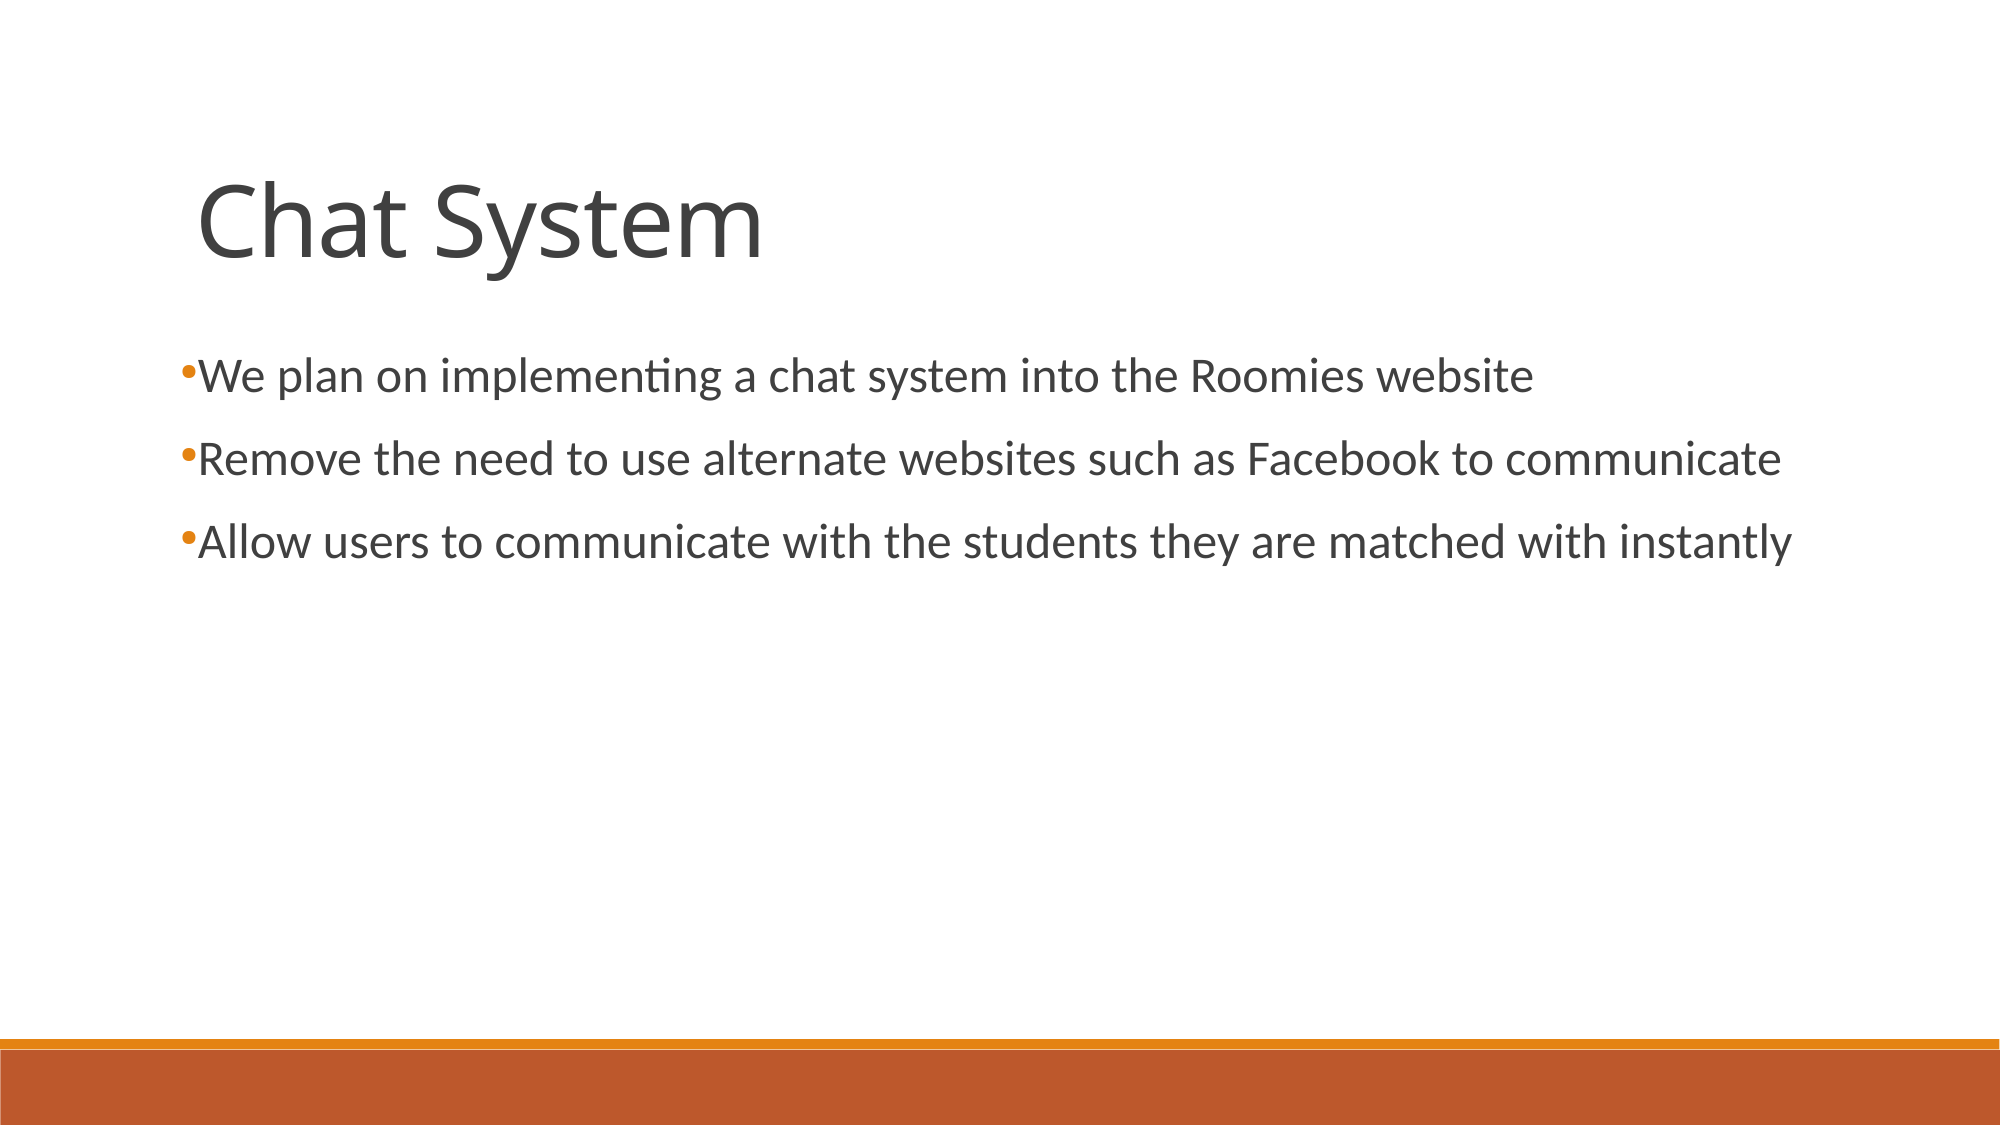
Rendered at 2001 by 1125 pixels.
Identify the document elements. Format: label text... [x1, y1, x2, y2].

title Chat System [180, 47, 1830, 285]
list We plan on implementing a chat system into the Roomies website Remove the need to use alternate websites such as Facebook to communicate Allow users to communicate with the students they are matched with instantly [180, 341, 1830, 963]
